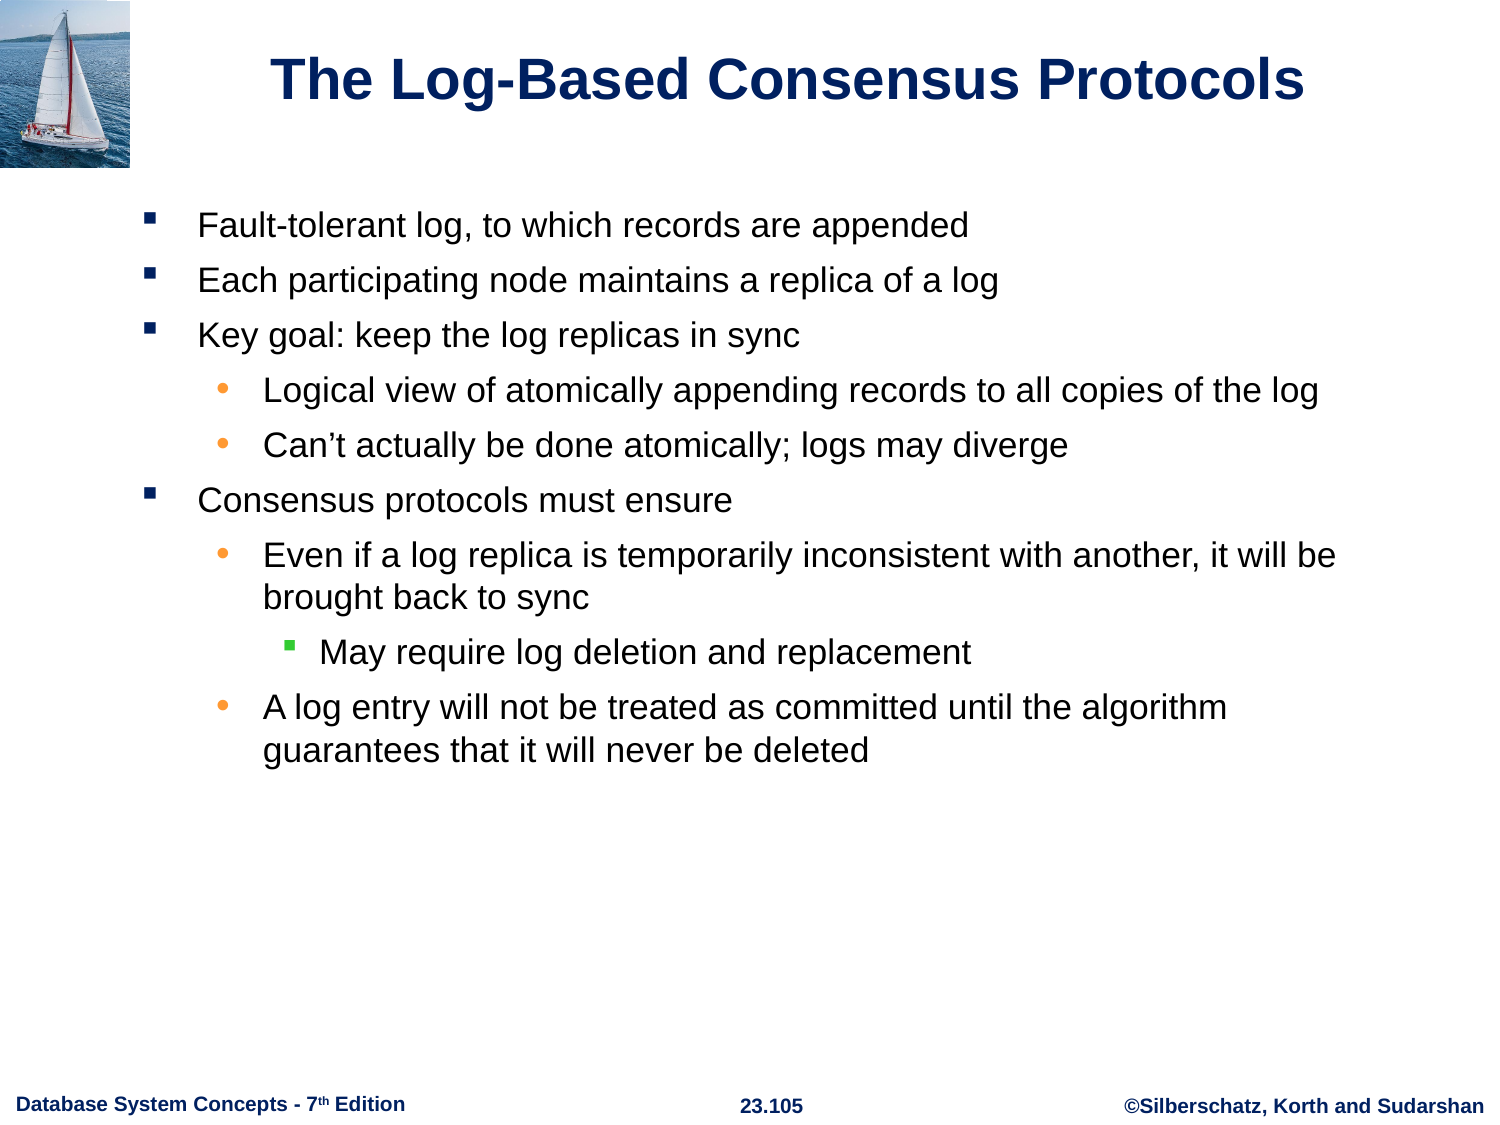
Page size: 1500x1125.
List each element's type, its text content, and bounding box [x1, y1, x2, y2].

list Fault-tolerant log, to which records are appended Each participating node maintains a replica of a log Key goal: keep the log replicas in sync Logical view of atomically appending records to all copies of the log Can’t actually be done atomically; logs may diverge Consensus protocols must ensure Even if a log replica is temporarily inconsistent with another, it will be brought back to sync May require log deletion and replacement A log entry will not be treated as committed until the algorithm guarantees that it will never be deleted [126, 194, 1375, 964]
picture [0, 0, 130, 168]
title The Log-Based Consensus Protocols [125, 18, 1452, 120]
